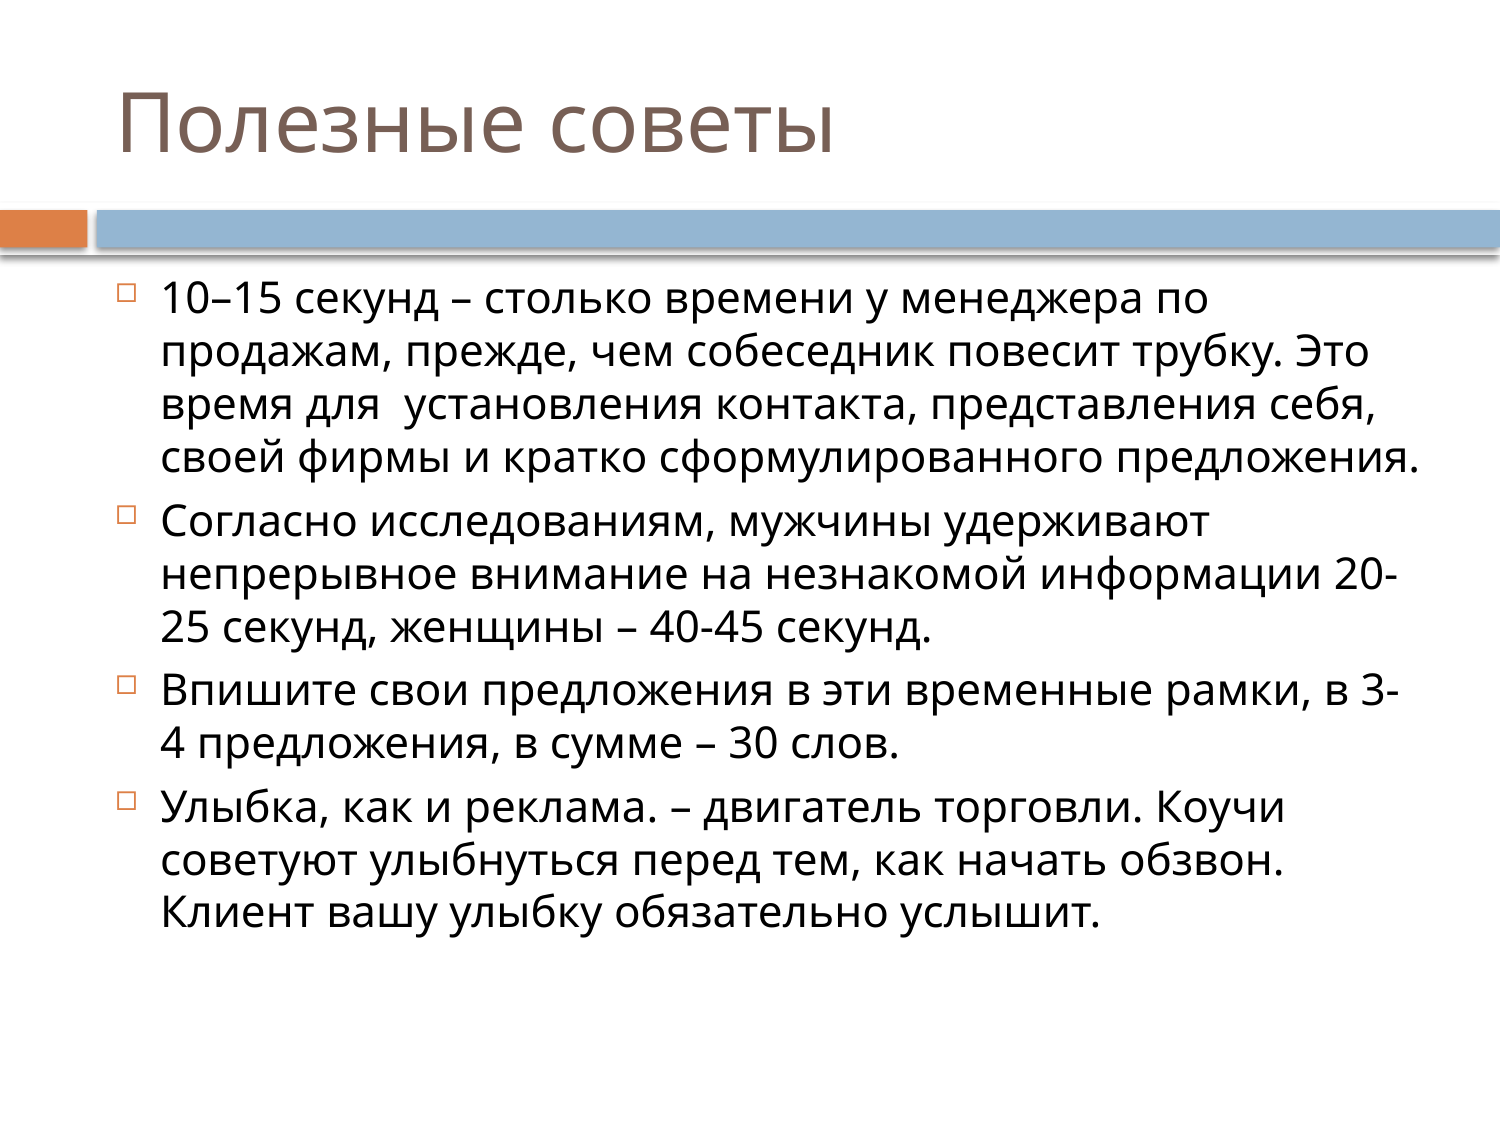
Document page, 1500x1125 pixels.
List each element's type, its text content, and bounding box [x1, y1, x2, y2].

title Полезные советы [100, 37, 1438, 200]
list 10–15 секунд – столько времени у менеджера по продажам, прежде, чем собеседник повесит трубку. Это время для установления контакта, представления себя, своей фирмы и кратко сформулированного предложения. Согласно исследованиям, мужчины удерживают непрерывное внимание на незнакомой информации 20-25 секунд, женщины – 40-45 секунд. Впишите свои предложения в эти временные рамки, в 3-4 предложения, в сумме – 30 слов. Улыбка, как и реклама. – двигатель торговли. Коучи советуют улыбнуться перед тем, как начать обзвон. Клиент вашу улыбку обязательно услышит. [100, 262, 1438, 1000]
